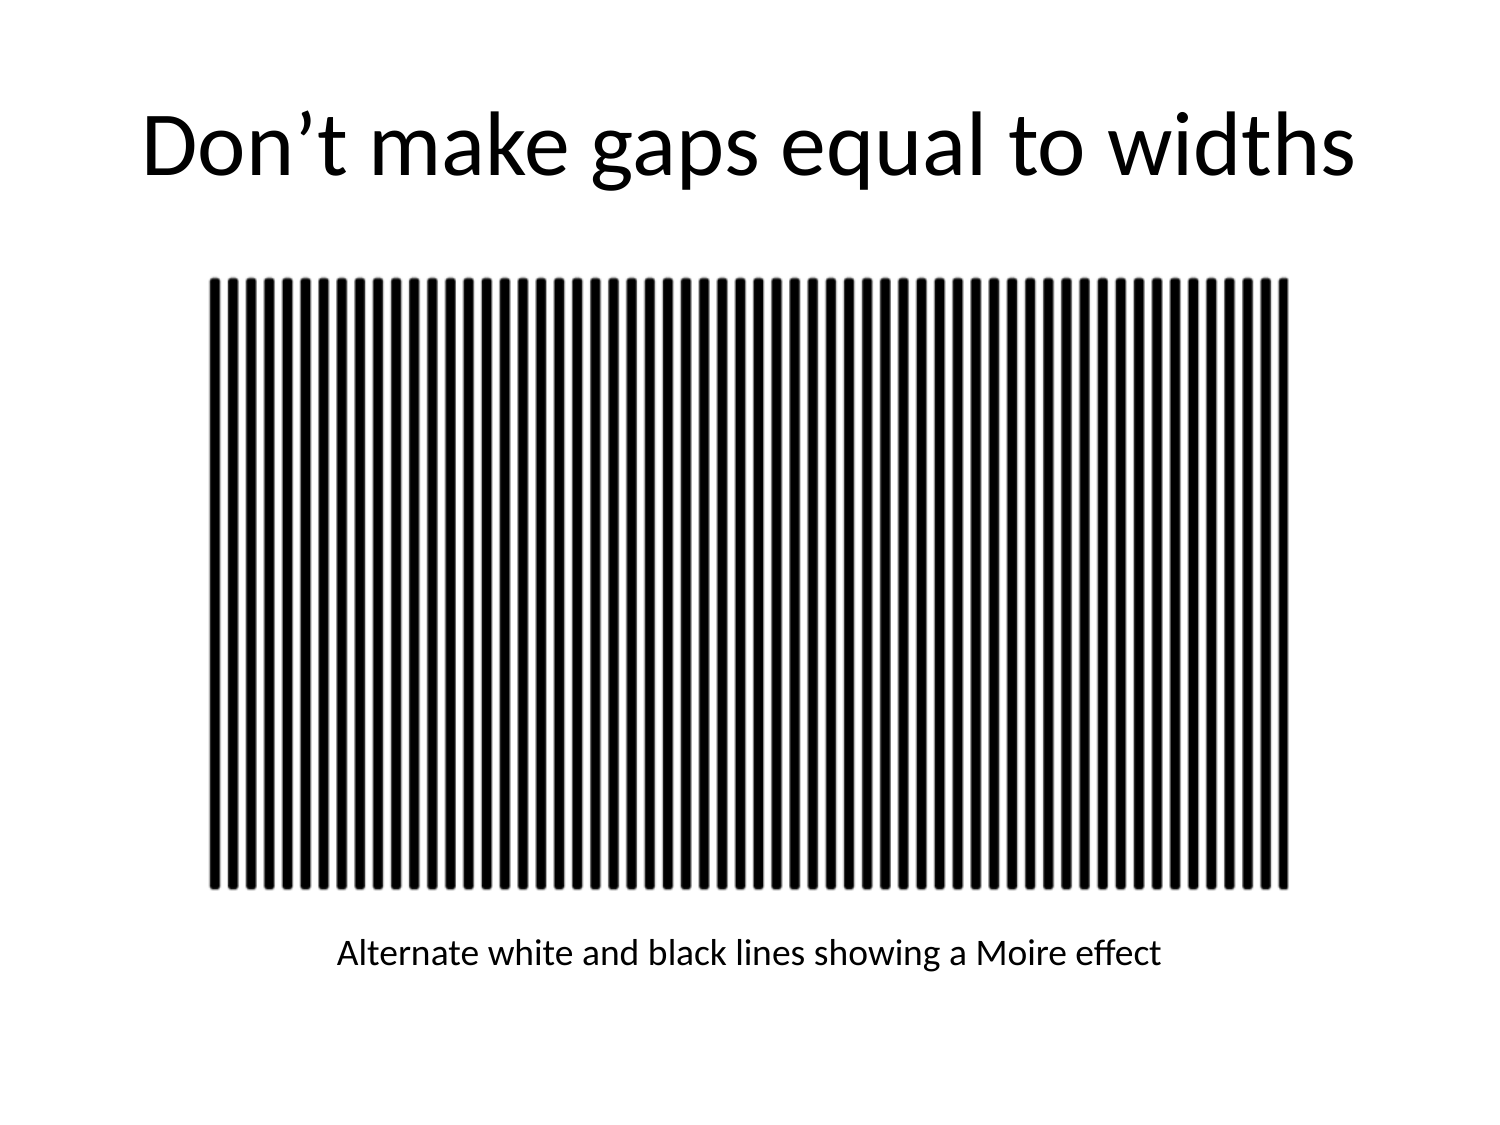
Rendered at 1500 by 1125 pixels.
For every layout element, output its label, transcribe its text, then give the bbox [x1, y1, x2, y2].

picture [201, 262, 1301, 921]
text_box Alternate white and black lines showing a Moire effect [74, 920, 1425, 1005]
title Don’t make gaps equal to widths [75, 45, 1425, 233]
